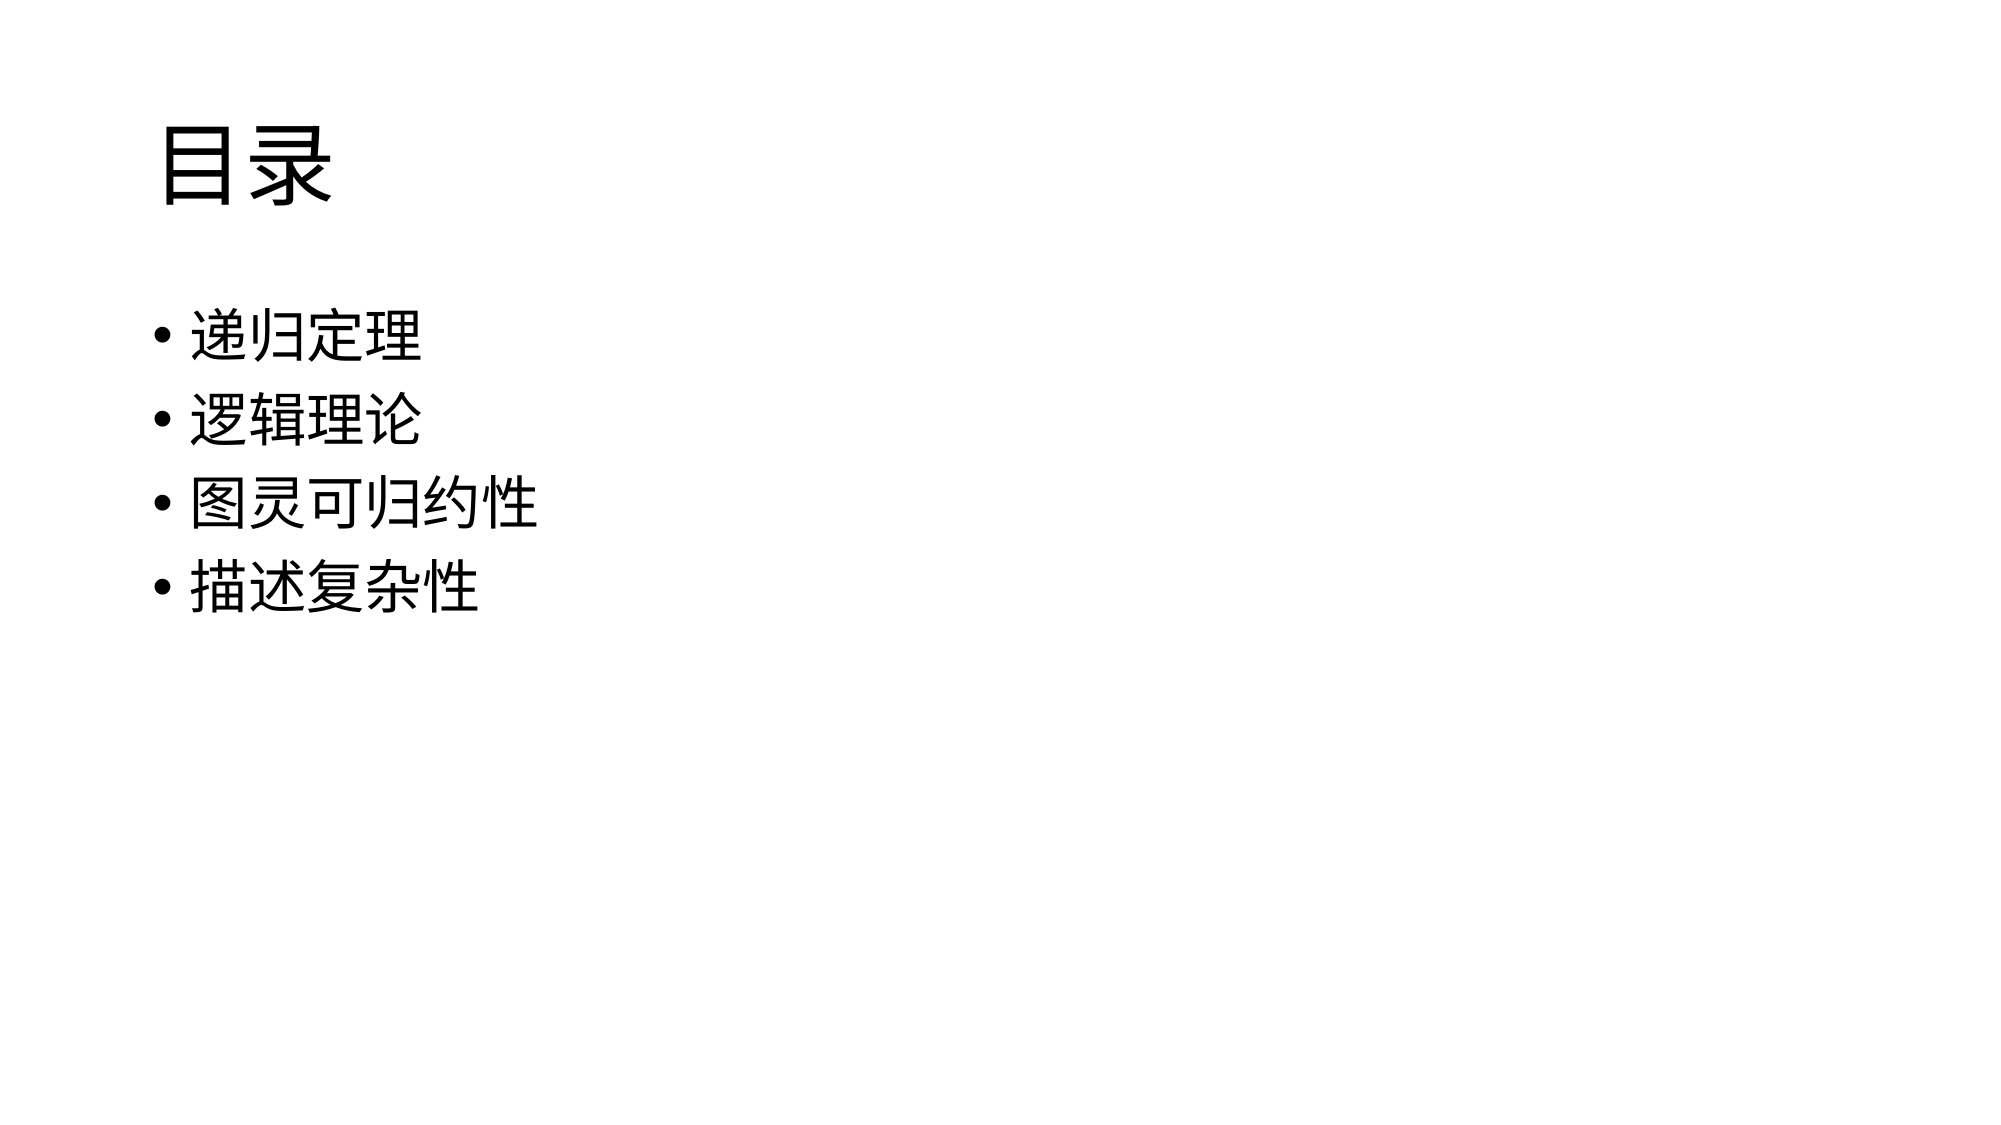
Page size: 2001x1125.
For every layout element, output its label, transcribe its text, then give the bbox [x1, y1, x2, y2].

title 目录 [137, 59, 1863, 278]
list 递归定理 逻辑理论 图灵可归约性 描述复杂性 [137, 299, 1863, 1014]
